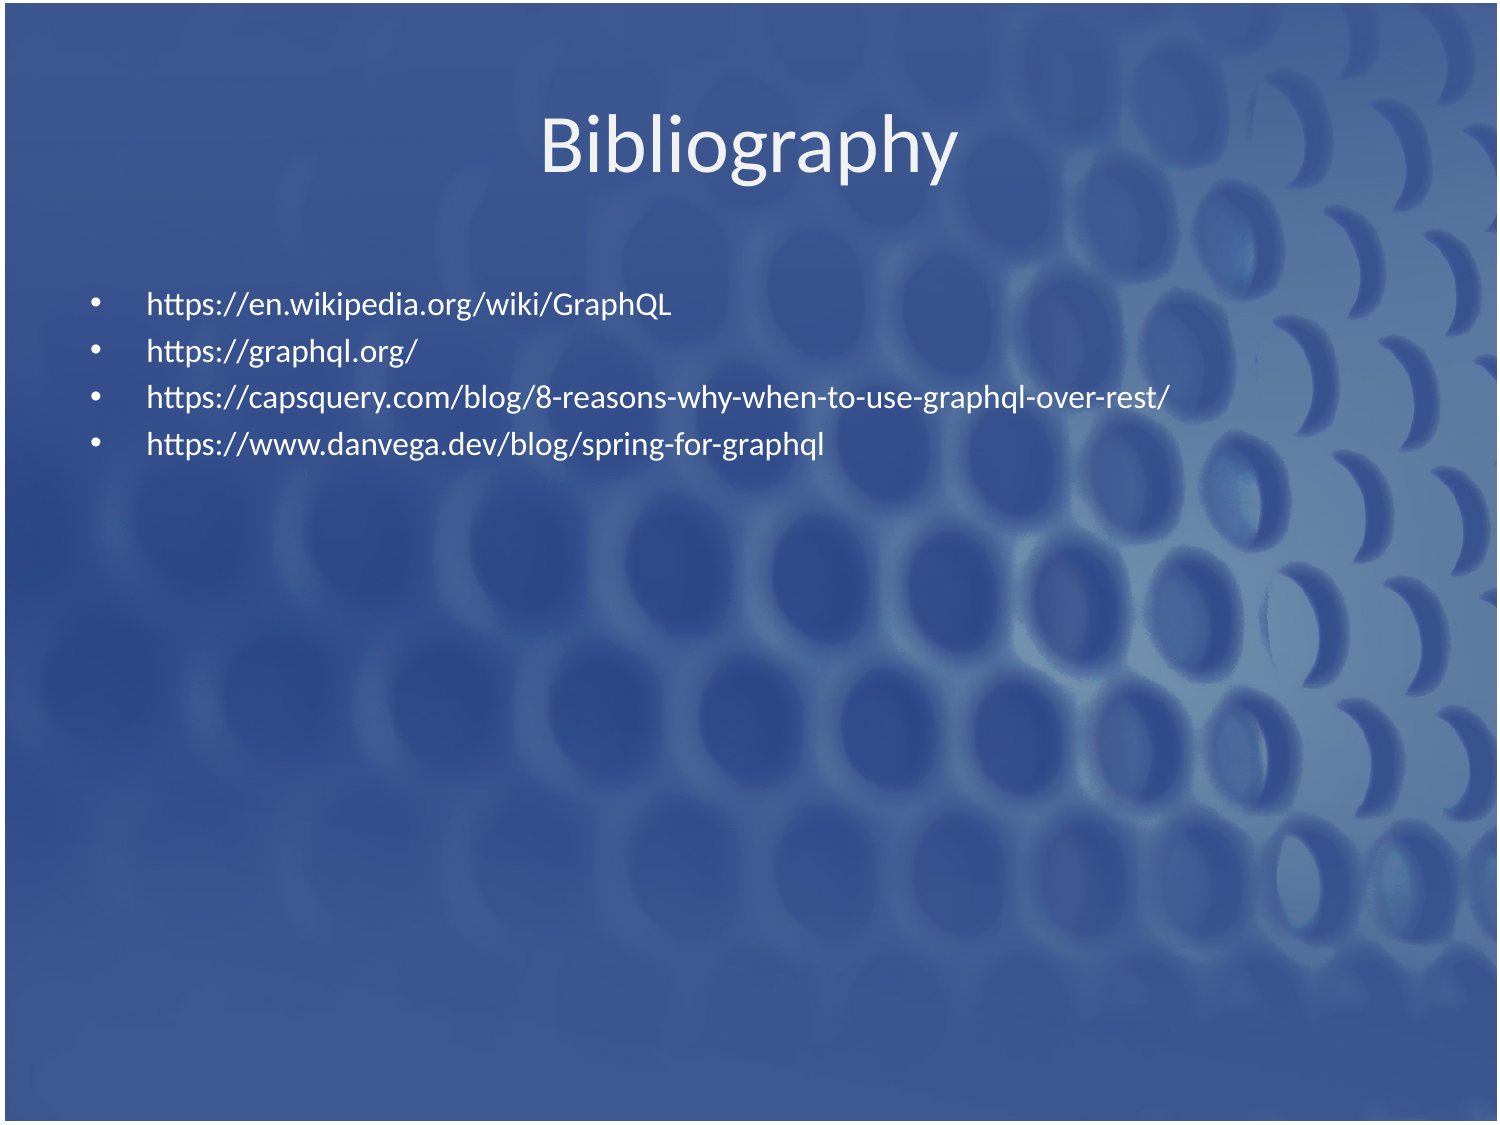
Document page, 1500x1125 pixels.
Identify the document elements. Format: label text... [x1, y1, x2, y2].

list https://en.wikipedia.org/wiki/GraphQL https://graphql.org/ https://capsquery.com/blog/8-reasons-why-when-to-use-graphql-over-rest/ https://www.danvega.dev/blog/spring-for-graphql [74, 274, 1463, 1076]
title Bibliography [74, 44, 1426, 233]
picture [0, 0, 1500, 1125]
